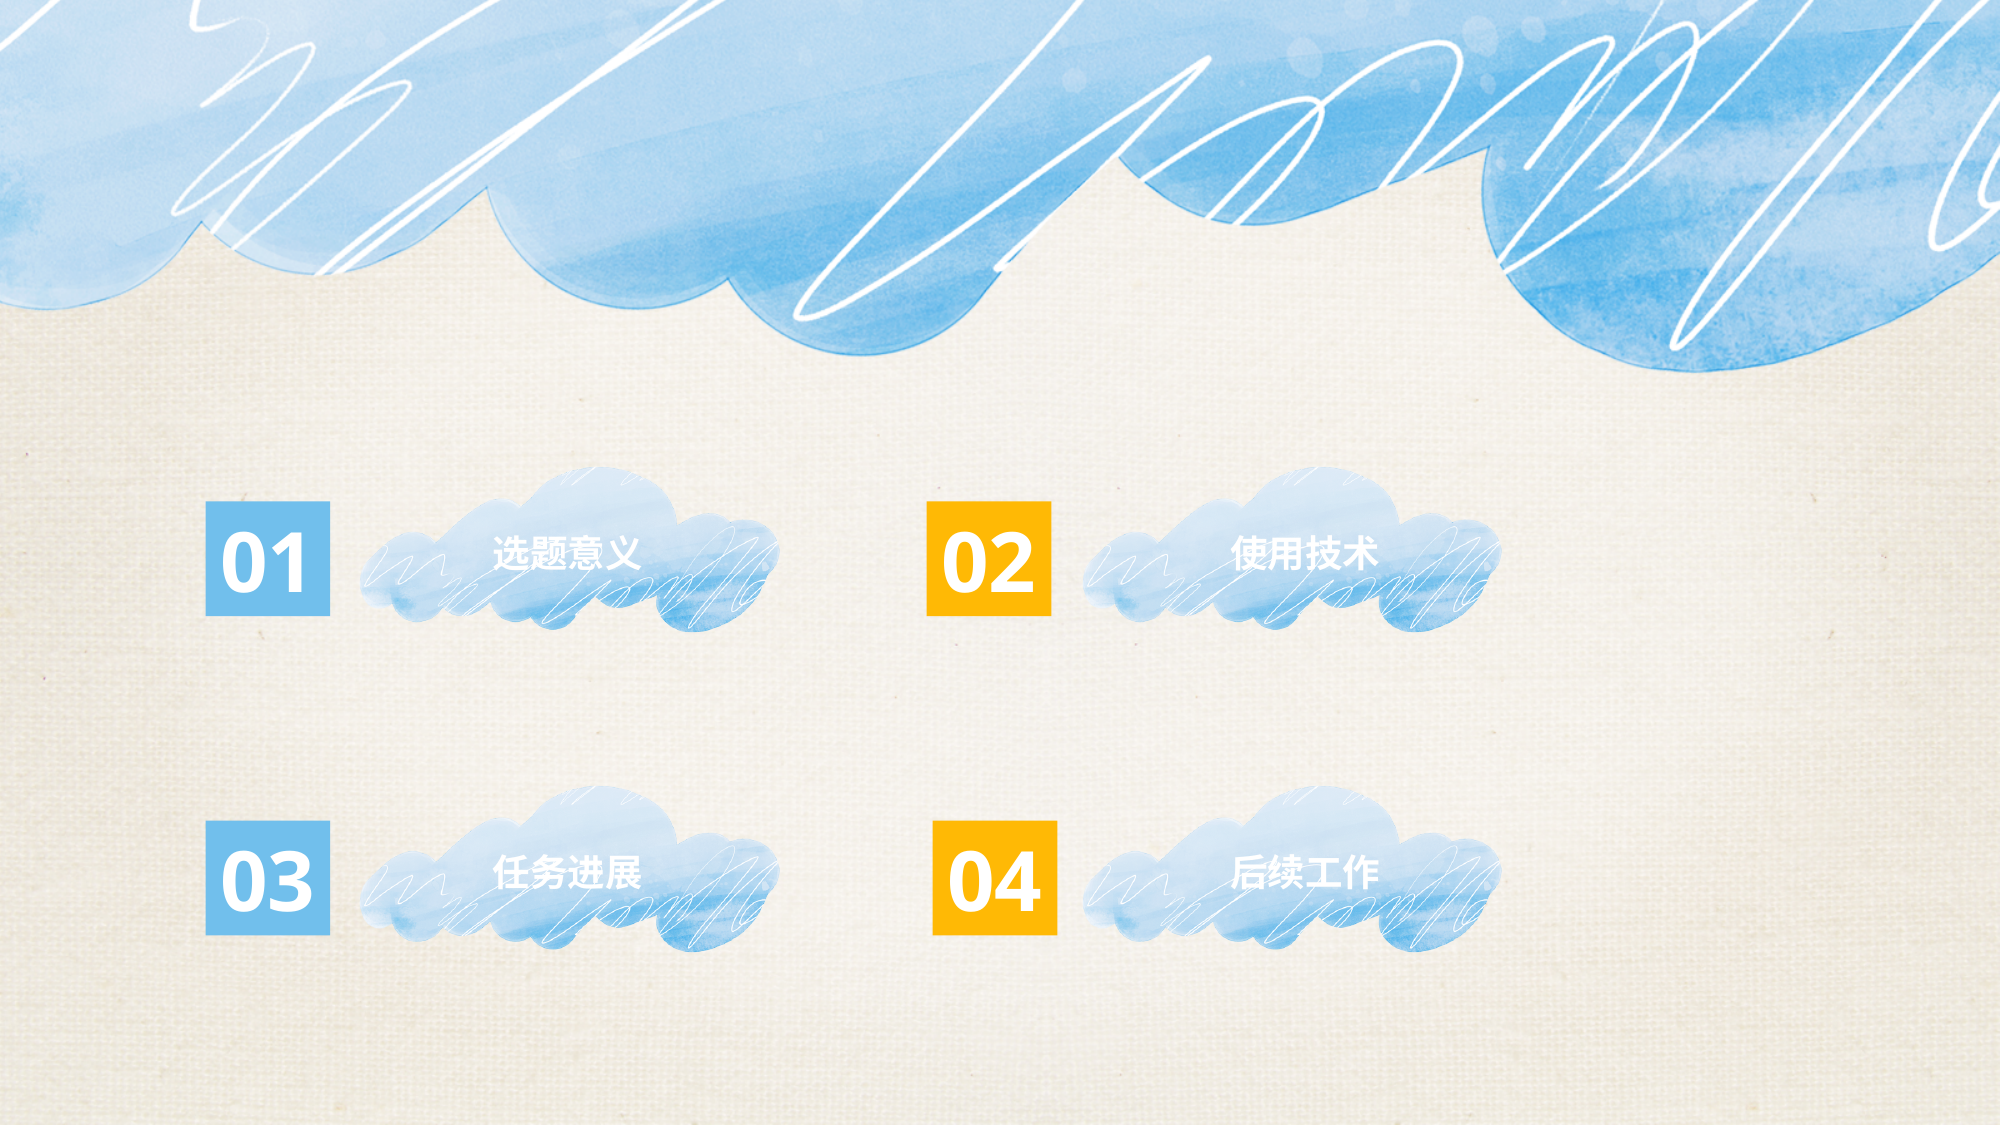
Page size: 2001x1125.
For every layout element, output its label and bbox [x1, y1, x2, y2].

text_box [928, 767, 1510, 991]
text_box [200, 767, 788, 991]
text_box [922, 448, 1510, 671]
picture [0, 0, 2000, 1125]
text_box [200, 448, 788, 671]
